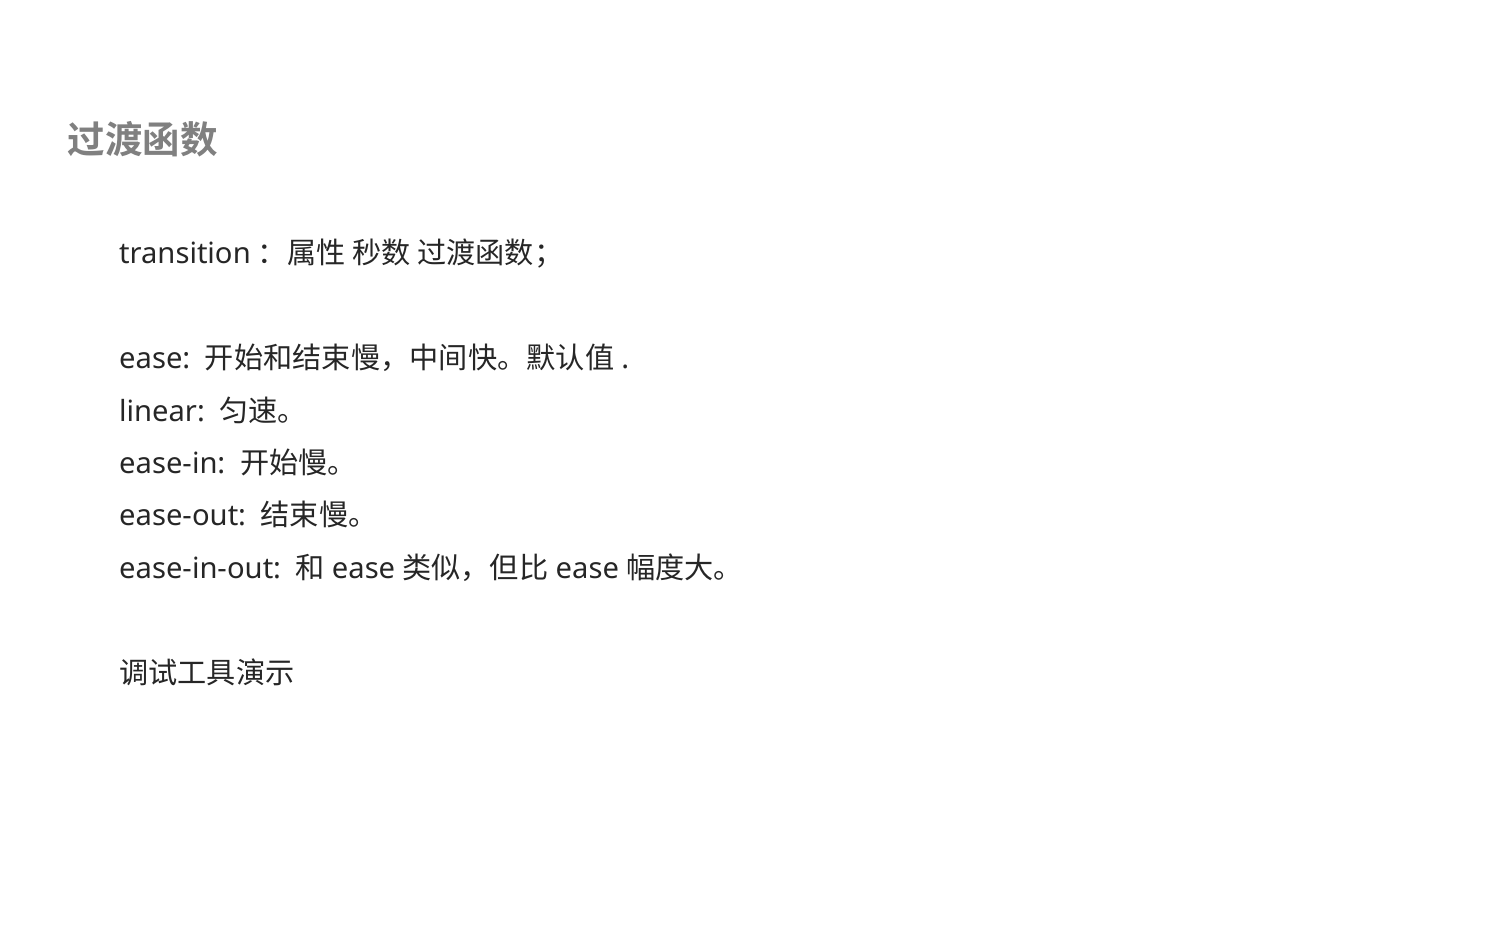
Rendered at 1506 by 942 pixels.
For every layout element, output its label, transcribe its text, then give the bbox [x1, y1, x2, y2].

text_box transition：属性 秒数 过渡函数； ease: 开始和结束慢，中间快。默认值. linear: 匀速。 ease-in: 开始慢。 ease-out: 结束慢。 ease-in-out: 和ease类似，但比ease幅度大。 调试工具演示 [104, 209, 1485, 697]
text_box 过渡函数 [53, 64, 1485, 169]
